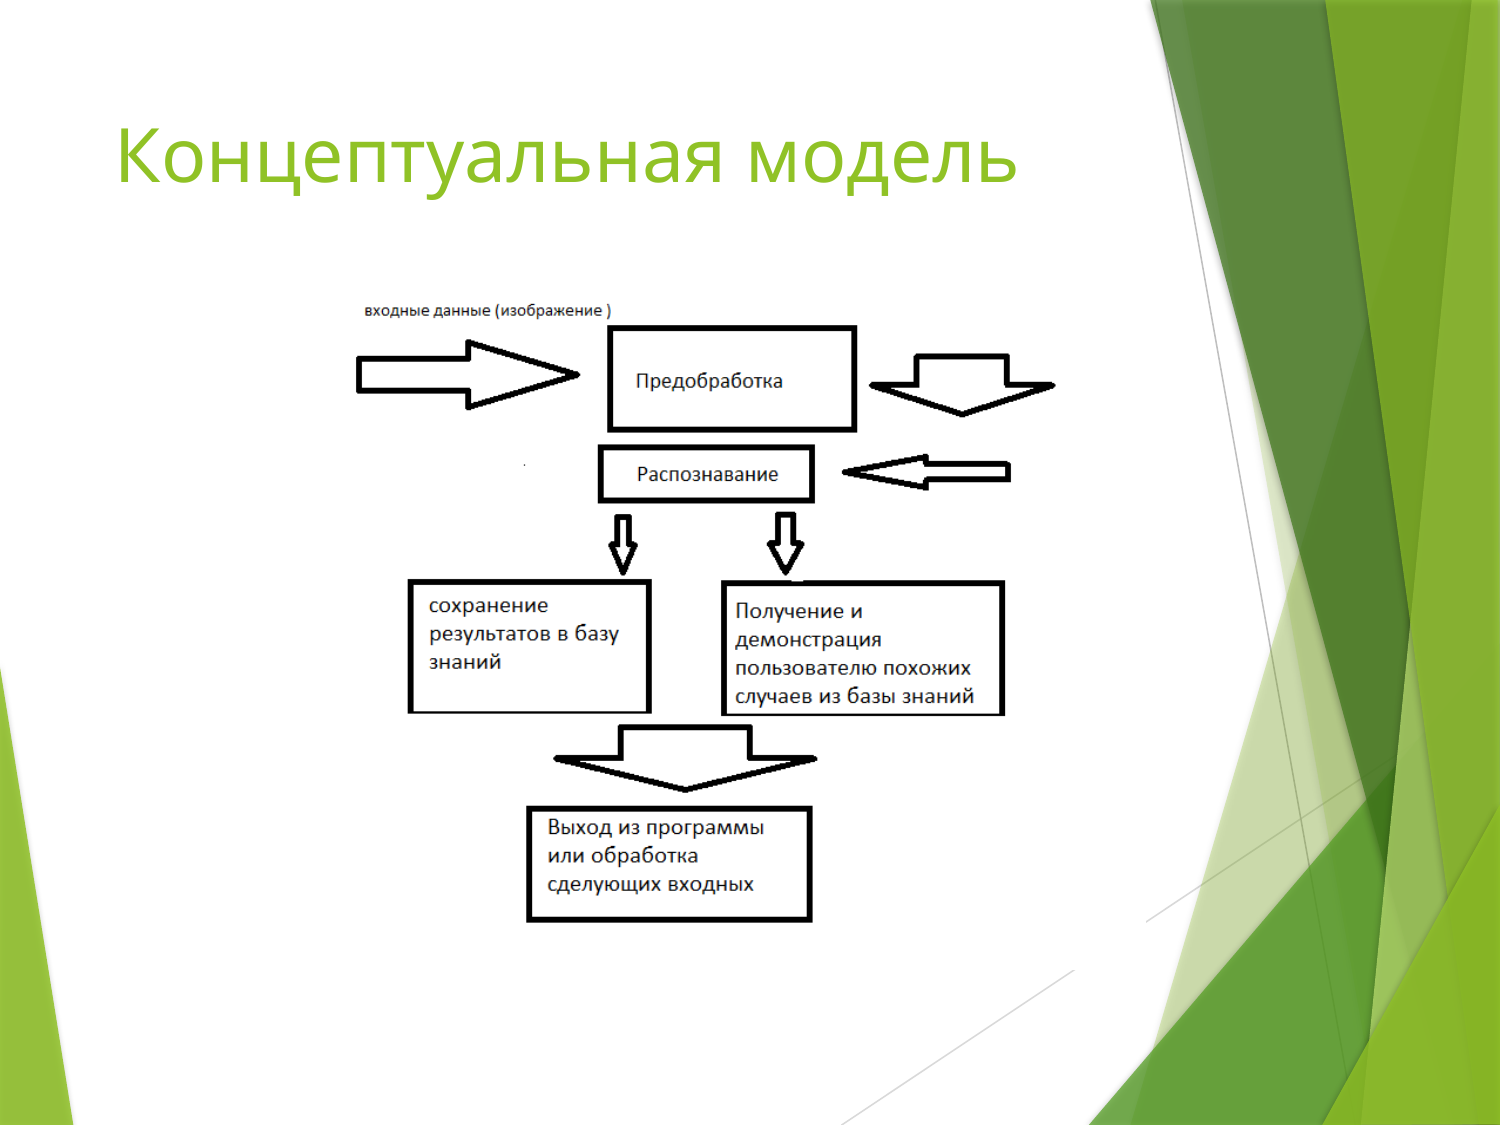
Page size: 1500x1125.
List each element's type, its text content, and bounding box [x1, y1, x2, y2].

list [300, 278, 1147, 970]
title Концептуальная модель [99, 99, 1142, 317]
